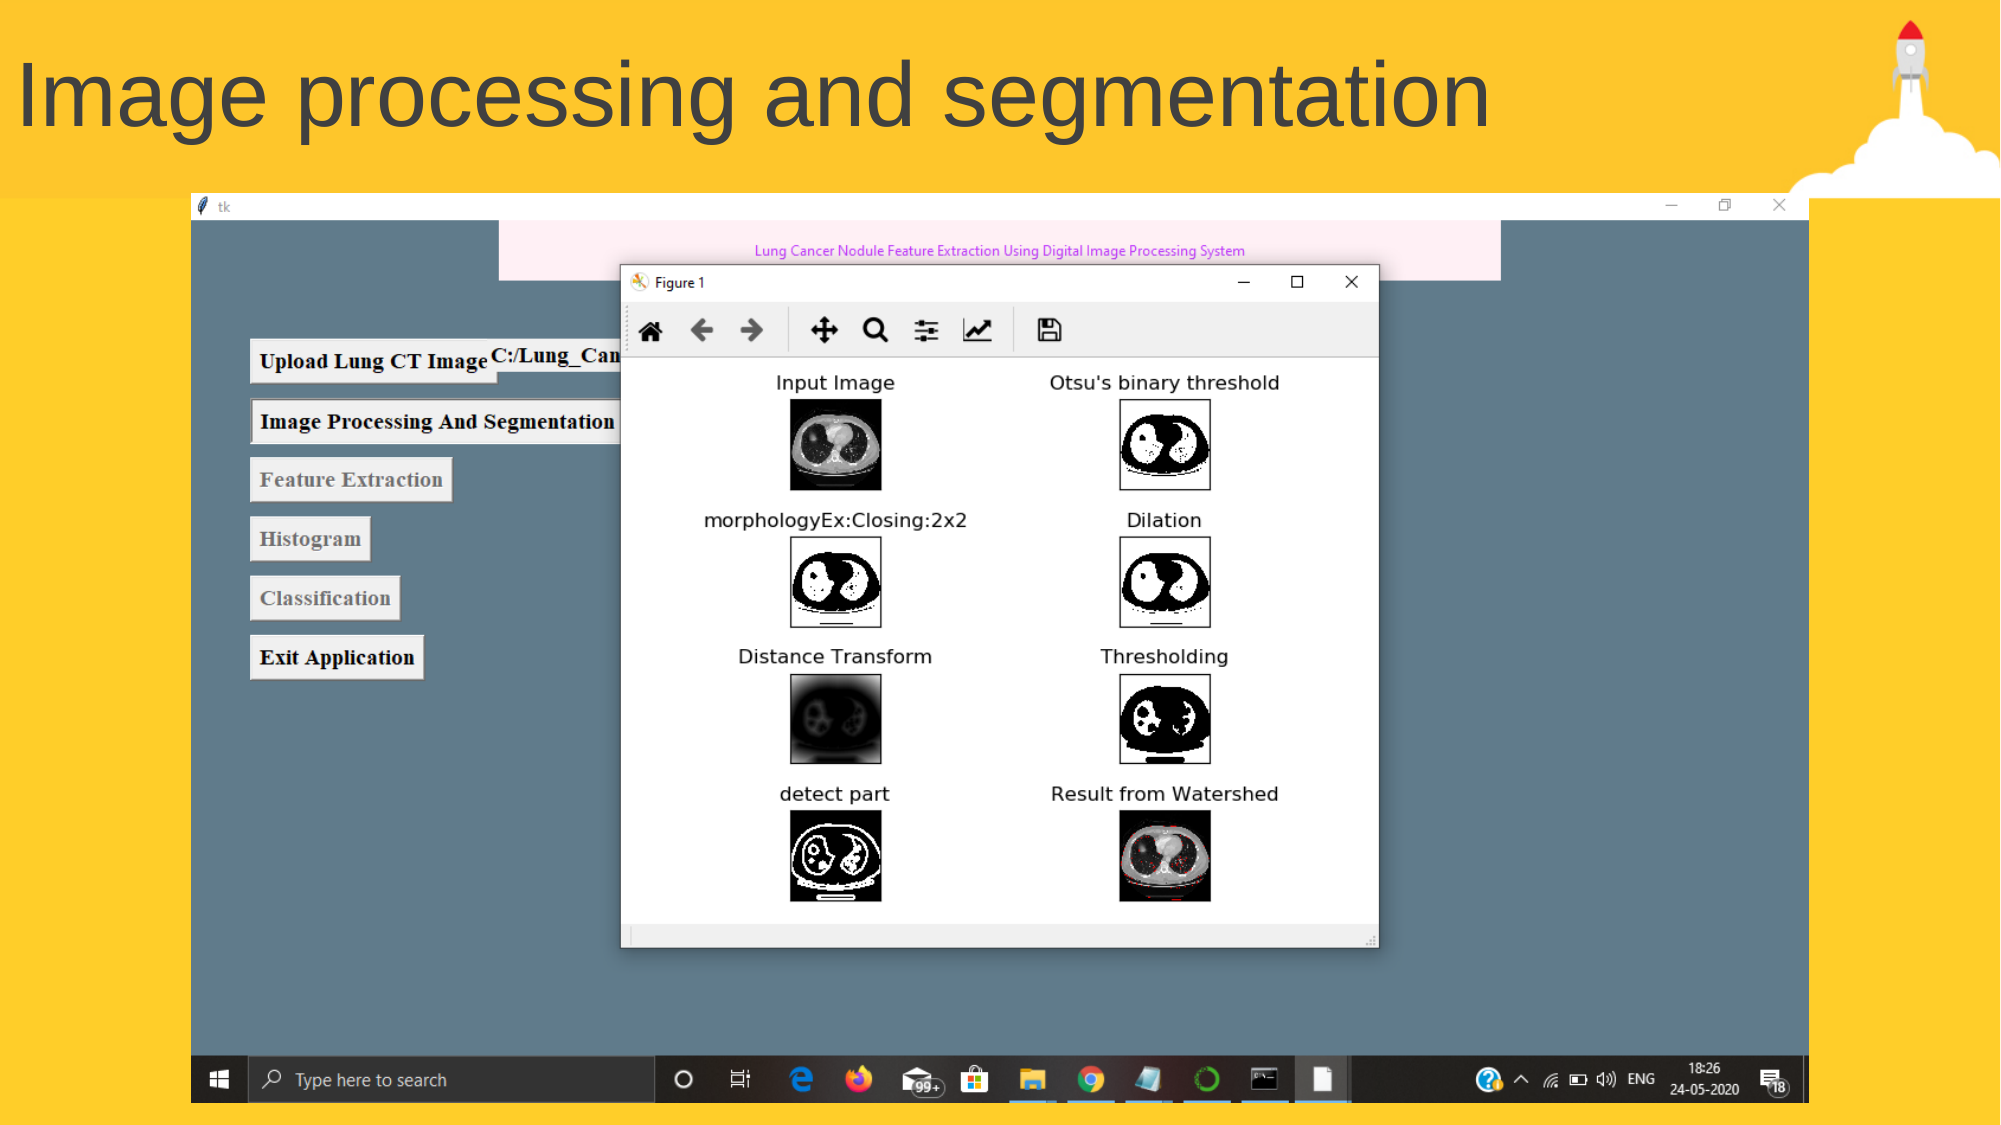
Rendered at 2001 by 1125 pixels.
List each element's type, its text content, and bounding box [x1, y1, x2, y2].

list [191, 193, 1809, 1103]
picture [0, 0, 2001, 1125]
title Image processing and segmentation [0, 0, 2000, 194]
